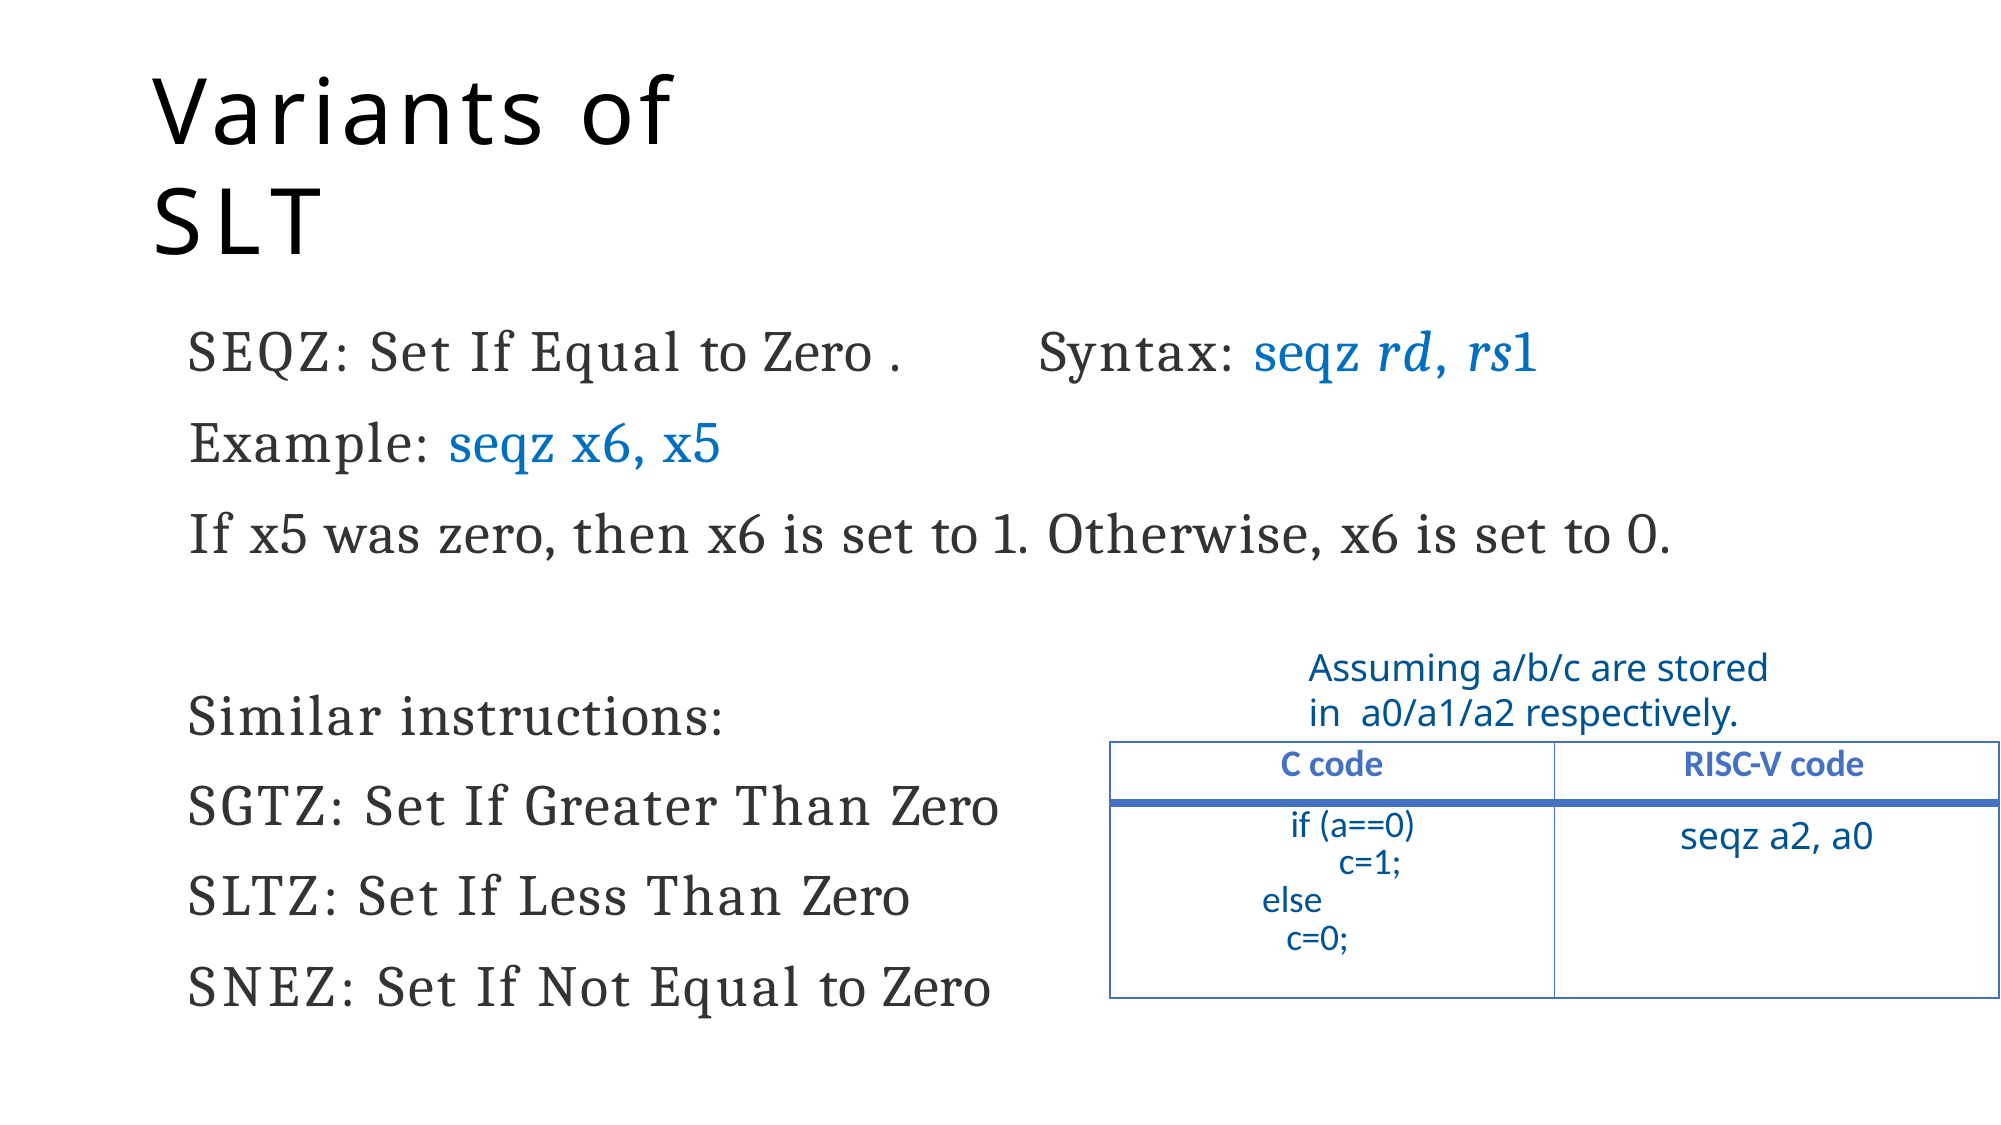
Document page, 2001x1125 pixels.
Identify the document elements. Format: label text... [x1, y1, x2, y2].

title Variants of SLT [150, 50, 835, 273]
text_box If x5 was zero, then x6 is set to 1. Otherwise, x6 is set to 0. [187, 492, 1769, 565]
table_header C code [1111, 743, 1554, 799]
text_box Assuming a/b/c are stored in a0/a1/a2 respectively. [1306, 641, 1786, 734]
table_cell seqz a2, a0 [1555, 807, 1998, 997]
table_header RISC-V code [1555, 743, 1998, 799]
text_box Syntax: seqz rd, rs1 [1037, 311, 1575, 384]
text_box Similar instructions: SGTZ: Set If Greater Than Zero SLTZ: Set If Less Than Zero SNEZ: Set If Not Equal to Zero [187, 653, 1050, 1019]
table_cell if (a==0) c=1; else c=0; [1111, 807, 1554, 997]
text_box SEQZ: Set If Equal to Zero . Example: seqz x6, x5 [187, 290, 946, 475]
